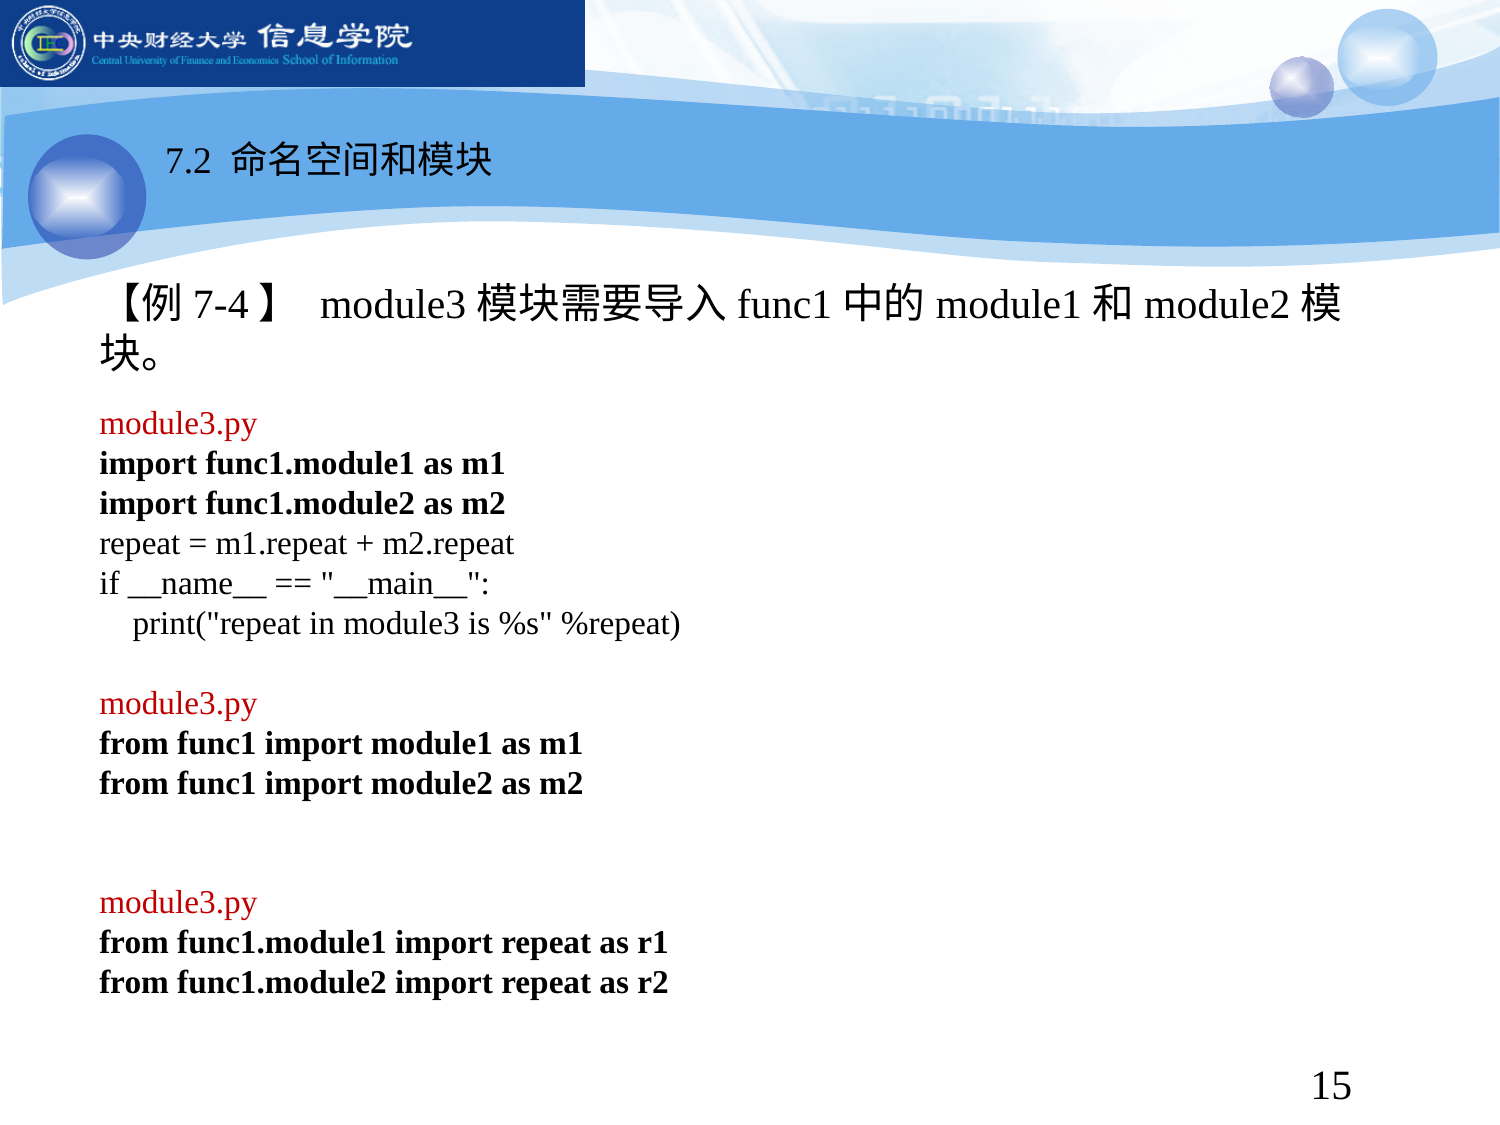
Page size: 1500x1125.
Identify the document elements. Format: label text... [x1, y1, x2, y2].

picture [0, 0, 1500, 197]
title 7.2 命名空间和模块 [150, 112, 1363, 205]
list 【例7-4】 module3模块需要导入func1中的module1和module2模块。 module3.py import func1.module1 as m1 import func1.module2 as m2 repeat = m1.repeat + m2.repeat if __name__ == "__main__": print("repeat in module3 is %s" %repeat) module3.py from func1 import module1 as m1 from func1 import module2 as m2 module3.py from func1.module1 import repeat as r1 from func1.module2 import repeat as r2 [84, 269, 1406, 1100]
